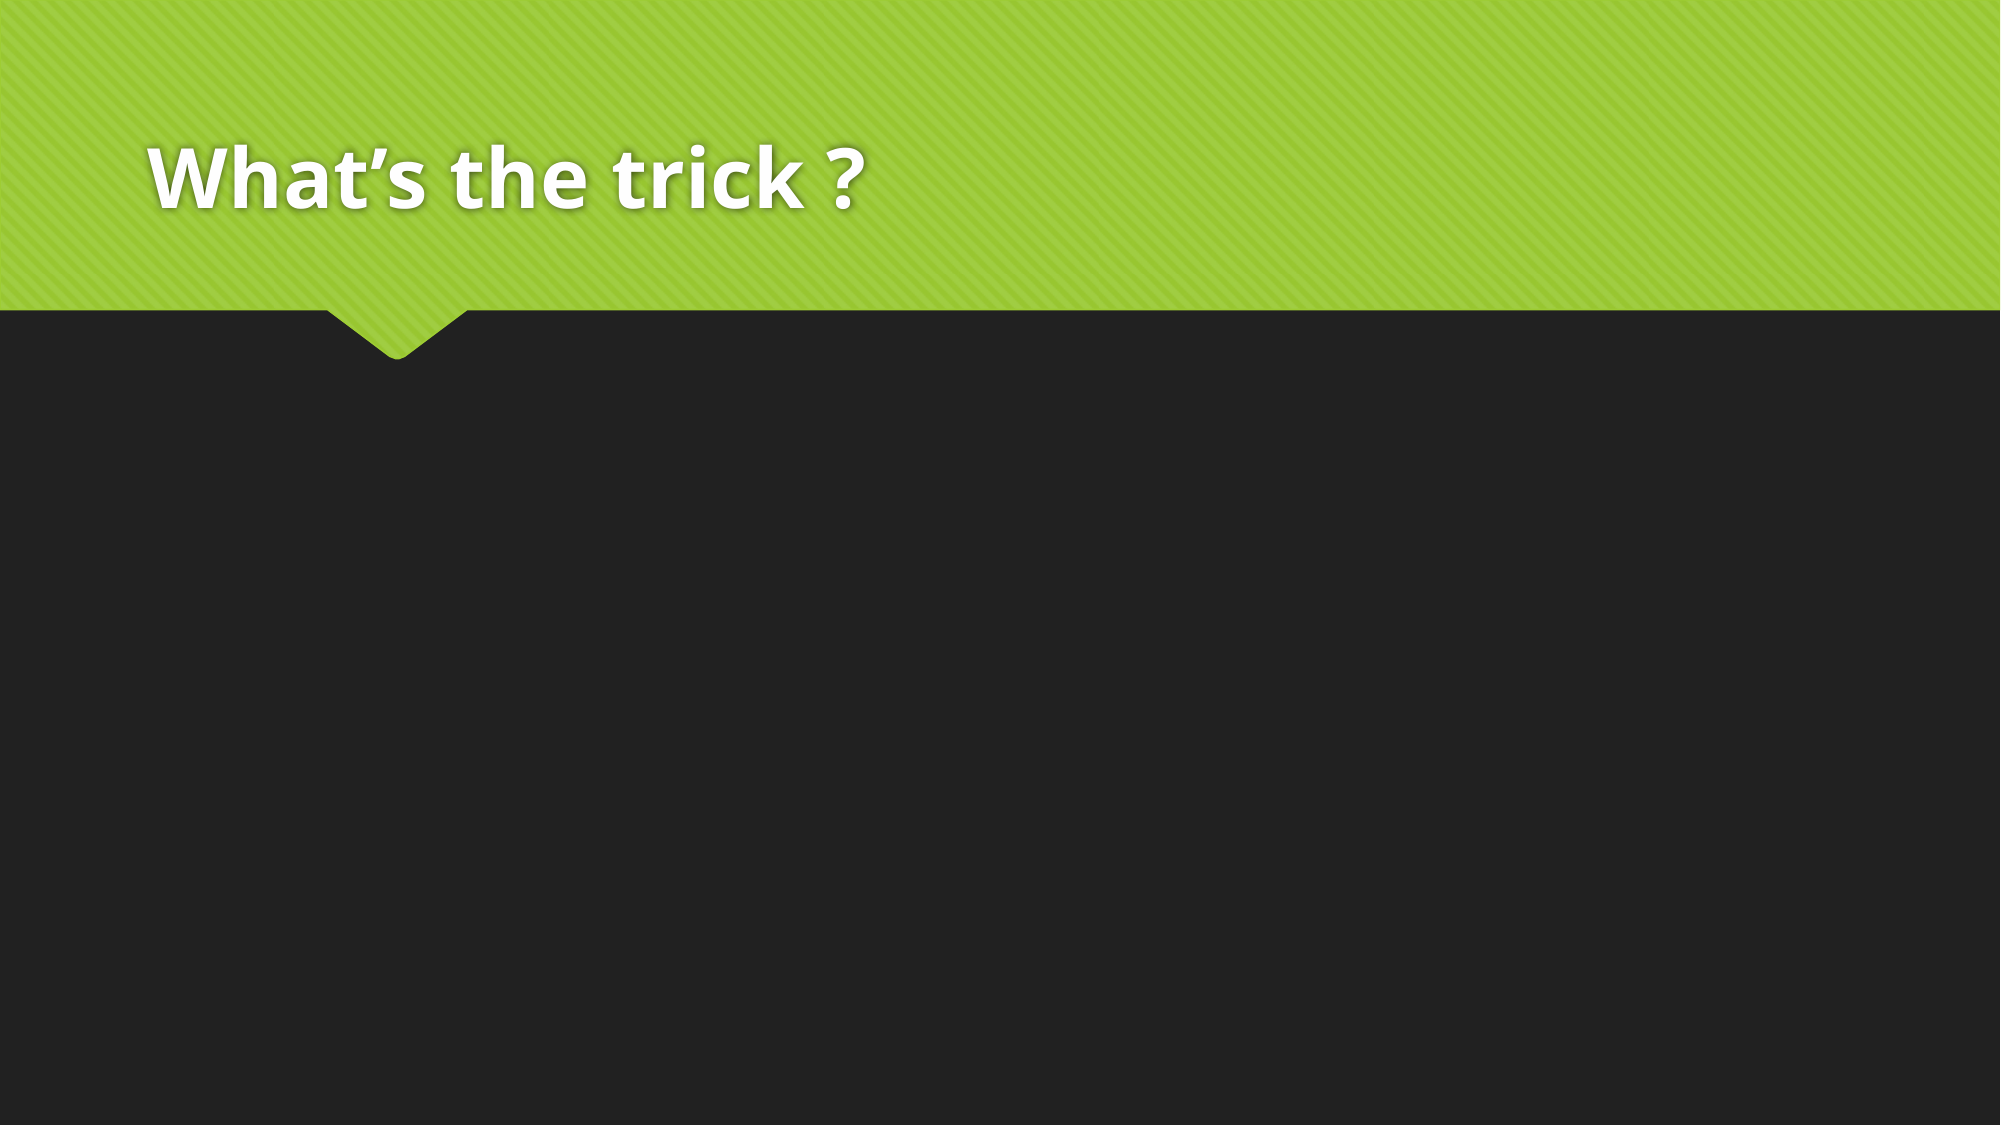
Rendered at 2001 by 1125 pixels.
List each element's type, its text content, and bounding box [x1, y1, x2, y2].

title What’s the trick ? [132, 73, 1868, 233]
